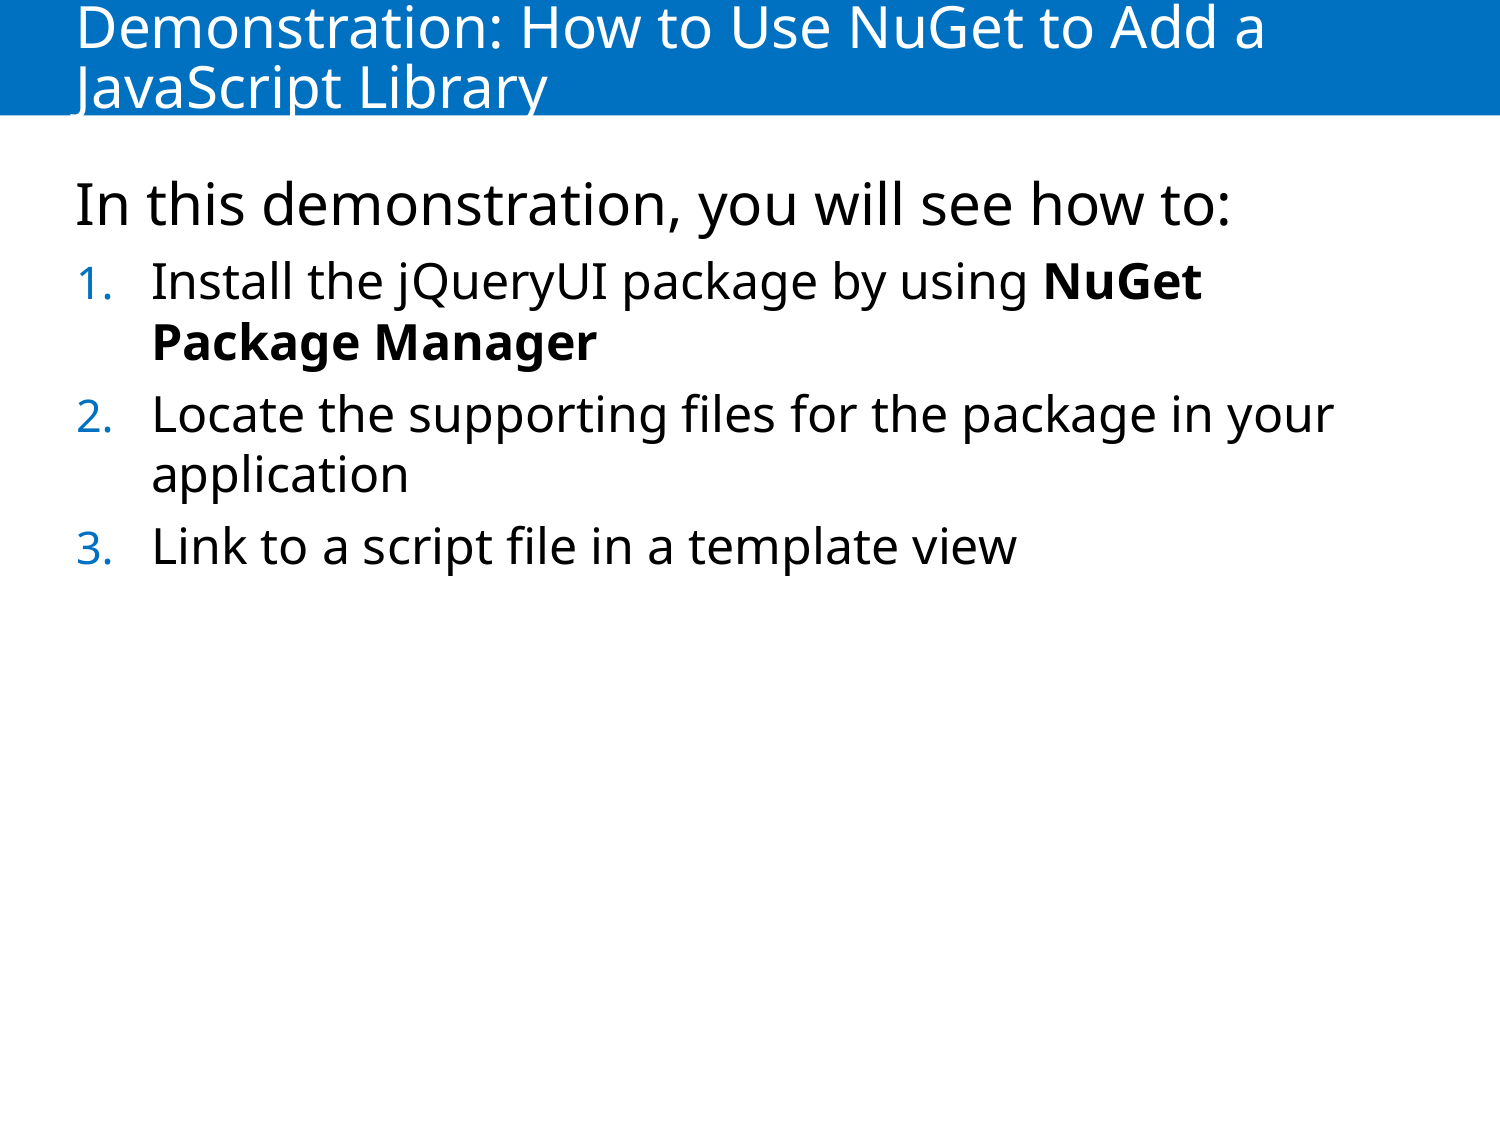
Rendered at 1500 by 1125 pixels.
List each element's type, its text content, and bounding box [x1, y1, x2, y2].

text_box In this demonstration, you will see how to: Install the jQueryUI package by using NuGet Package Manager Locate the supporting files for the package in your application Link to a script file in a template view [75, 167, 1408, 1012]
title Demonstration: How to Use NuGet to Add a JavaScript Library [75, 0, 1351, 122]
